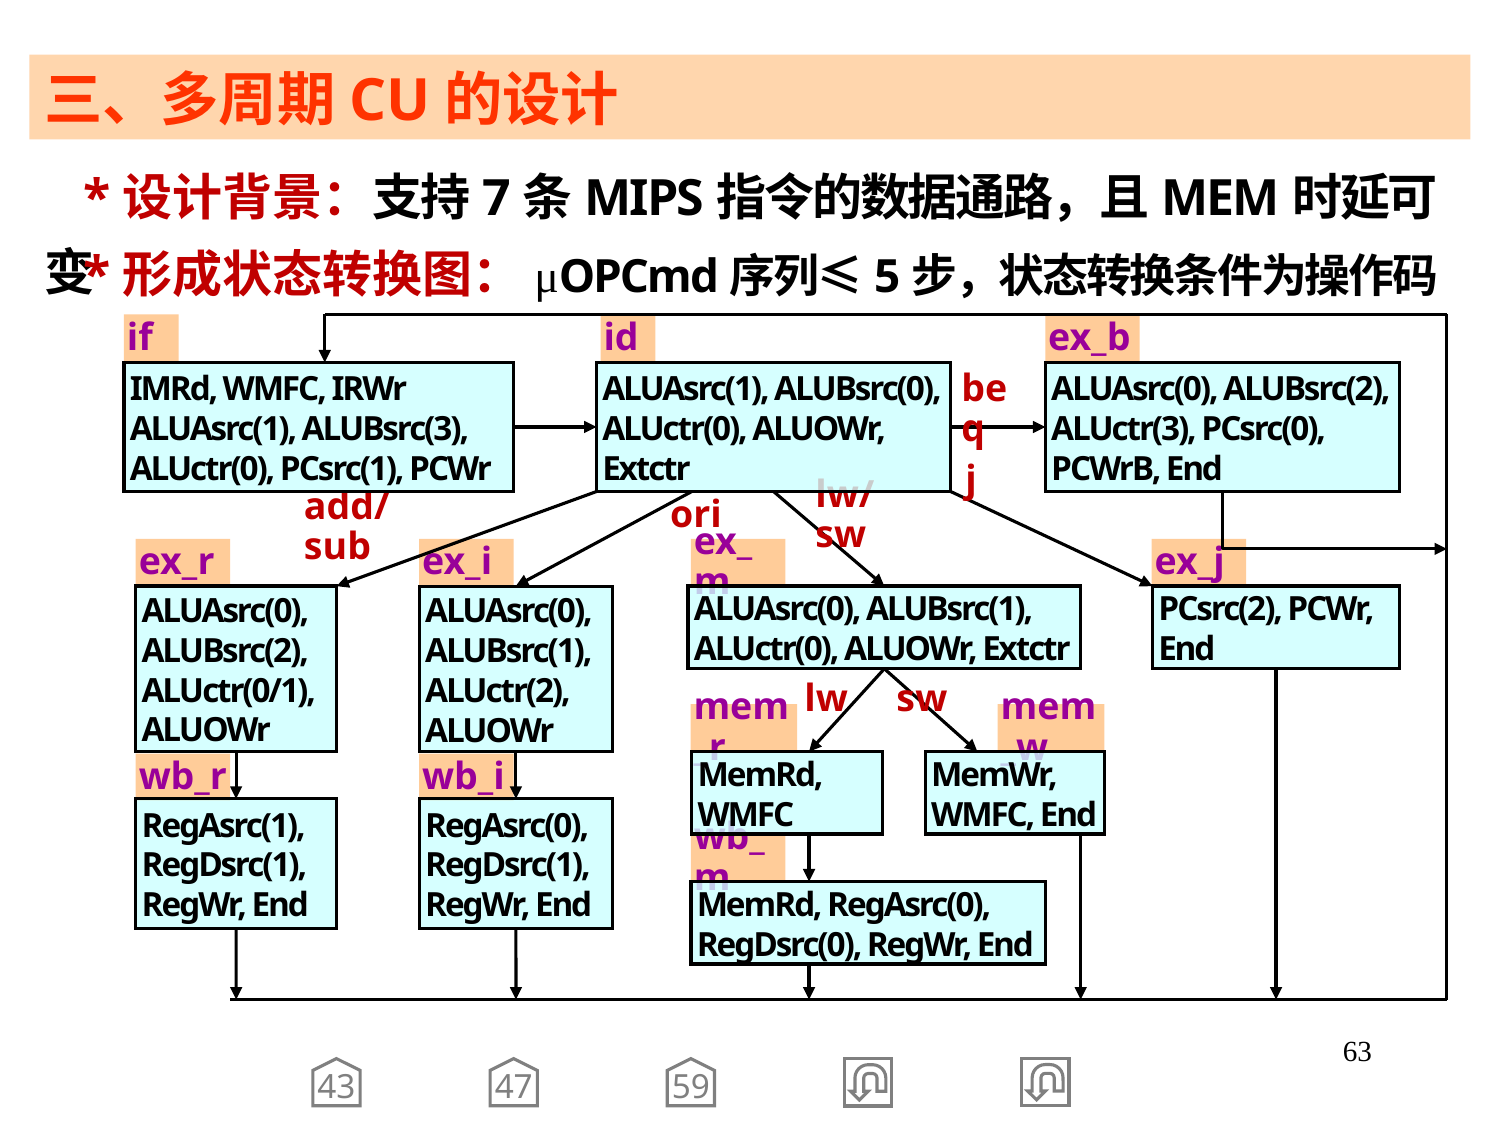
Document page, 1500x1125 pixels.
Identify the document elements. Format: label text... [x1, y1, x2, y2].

text_box *设计背景：支持7条MIPS指令的数据通路，且MEM时延可变 [29, 142, 1471, 219]
text_box 47 [490, 1058, 538, 1106]
text_box 三、多周期CU的设计 [29, 54, 1471, 140]
text_box 59 [667, 1058, 715, 1106]
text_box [123, 314, 1448, 1000]
text_box 43 [312, 1058, 361, 1106]
text_box [1021, 1058, 1069, 1106]
text_box *形成状态转换图：μOPCmd序列≤5步，状态转换条件为操作码 [29, 219, 1471, 310]
slide_number 63 [1074, 1024, 1388, 1101]
text_box [844, 1058, 892, 1107]
